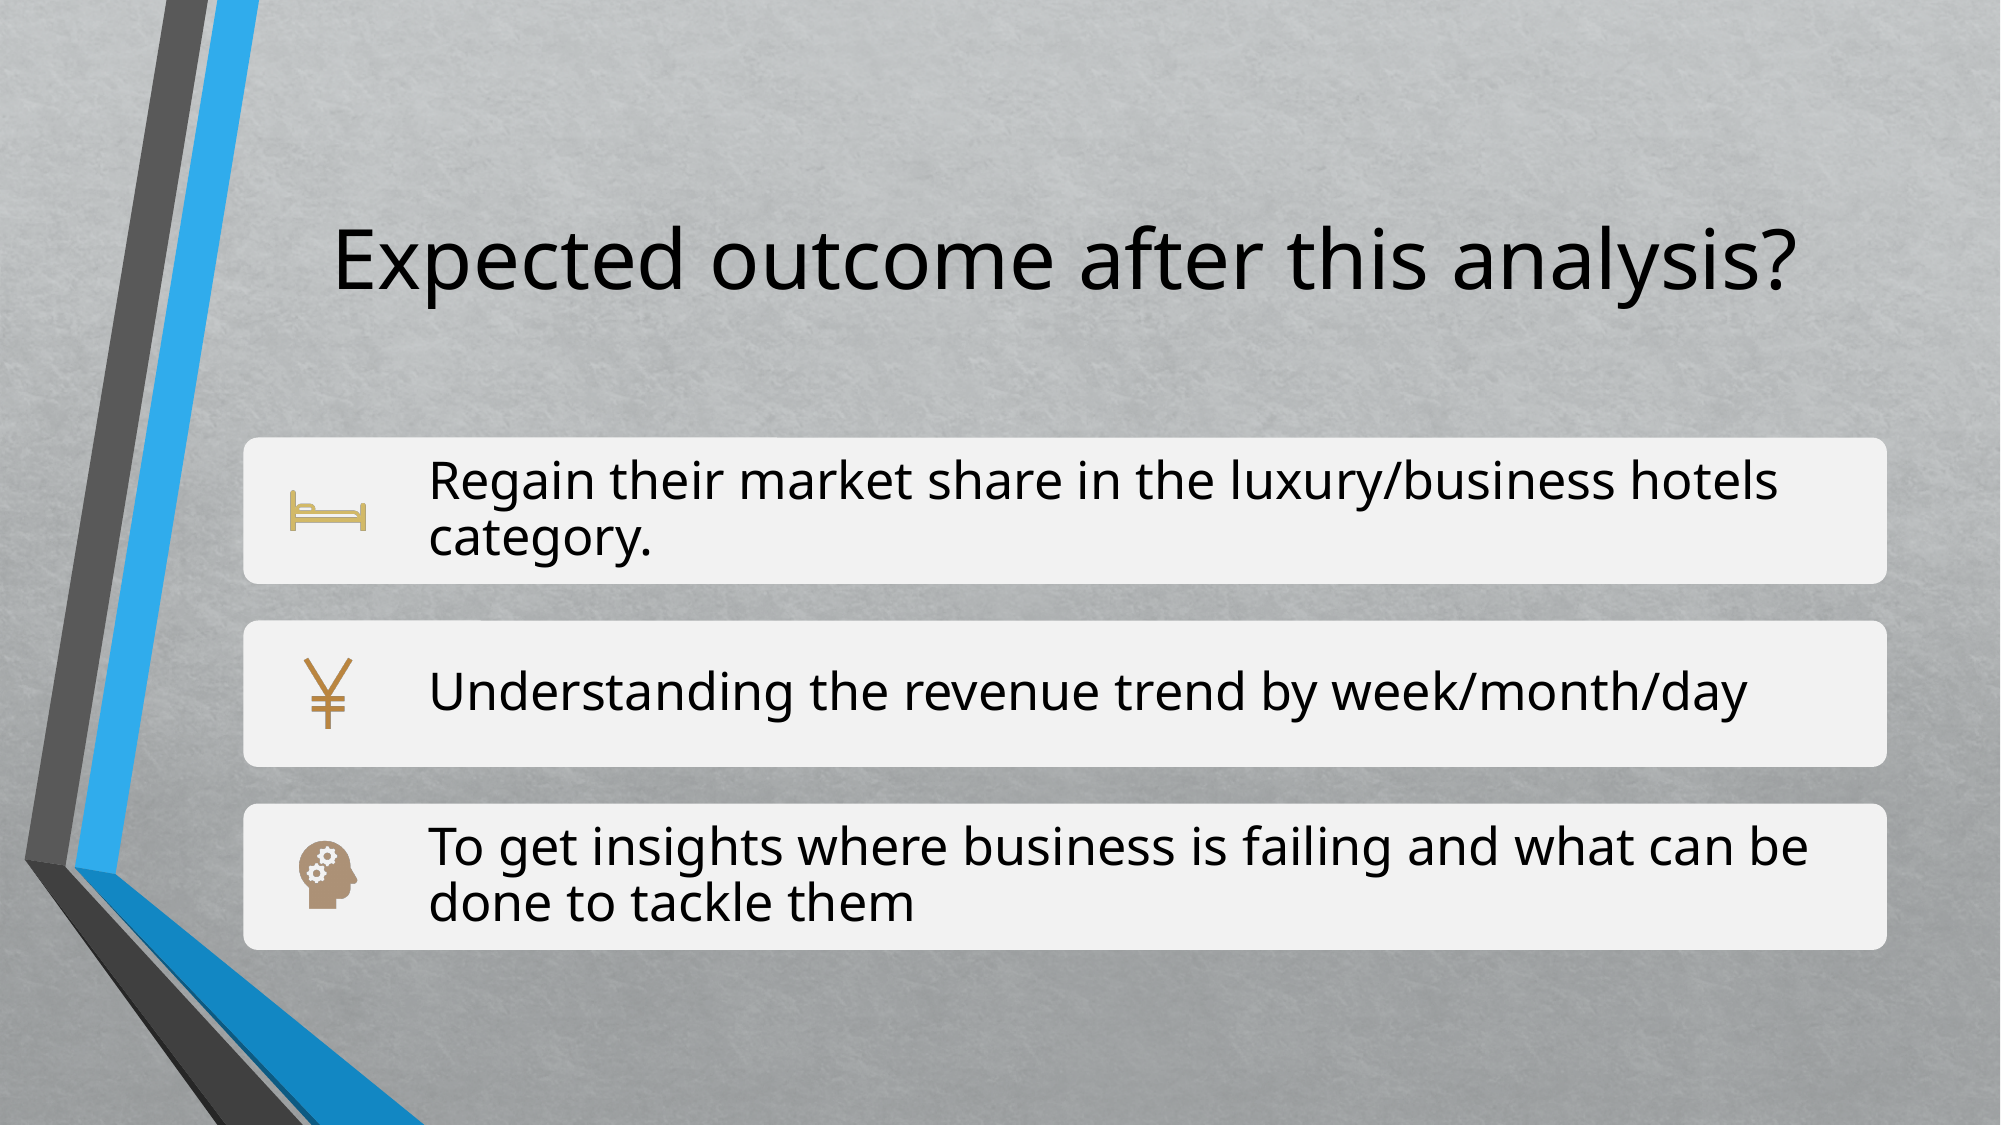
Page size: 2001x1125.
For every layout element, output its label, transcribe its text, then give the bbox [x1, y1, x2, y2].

title Expected outcome after this analysis? [243, 112, 1887, 400]
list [243, 437, 1888, 951]
